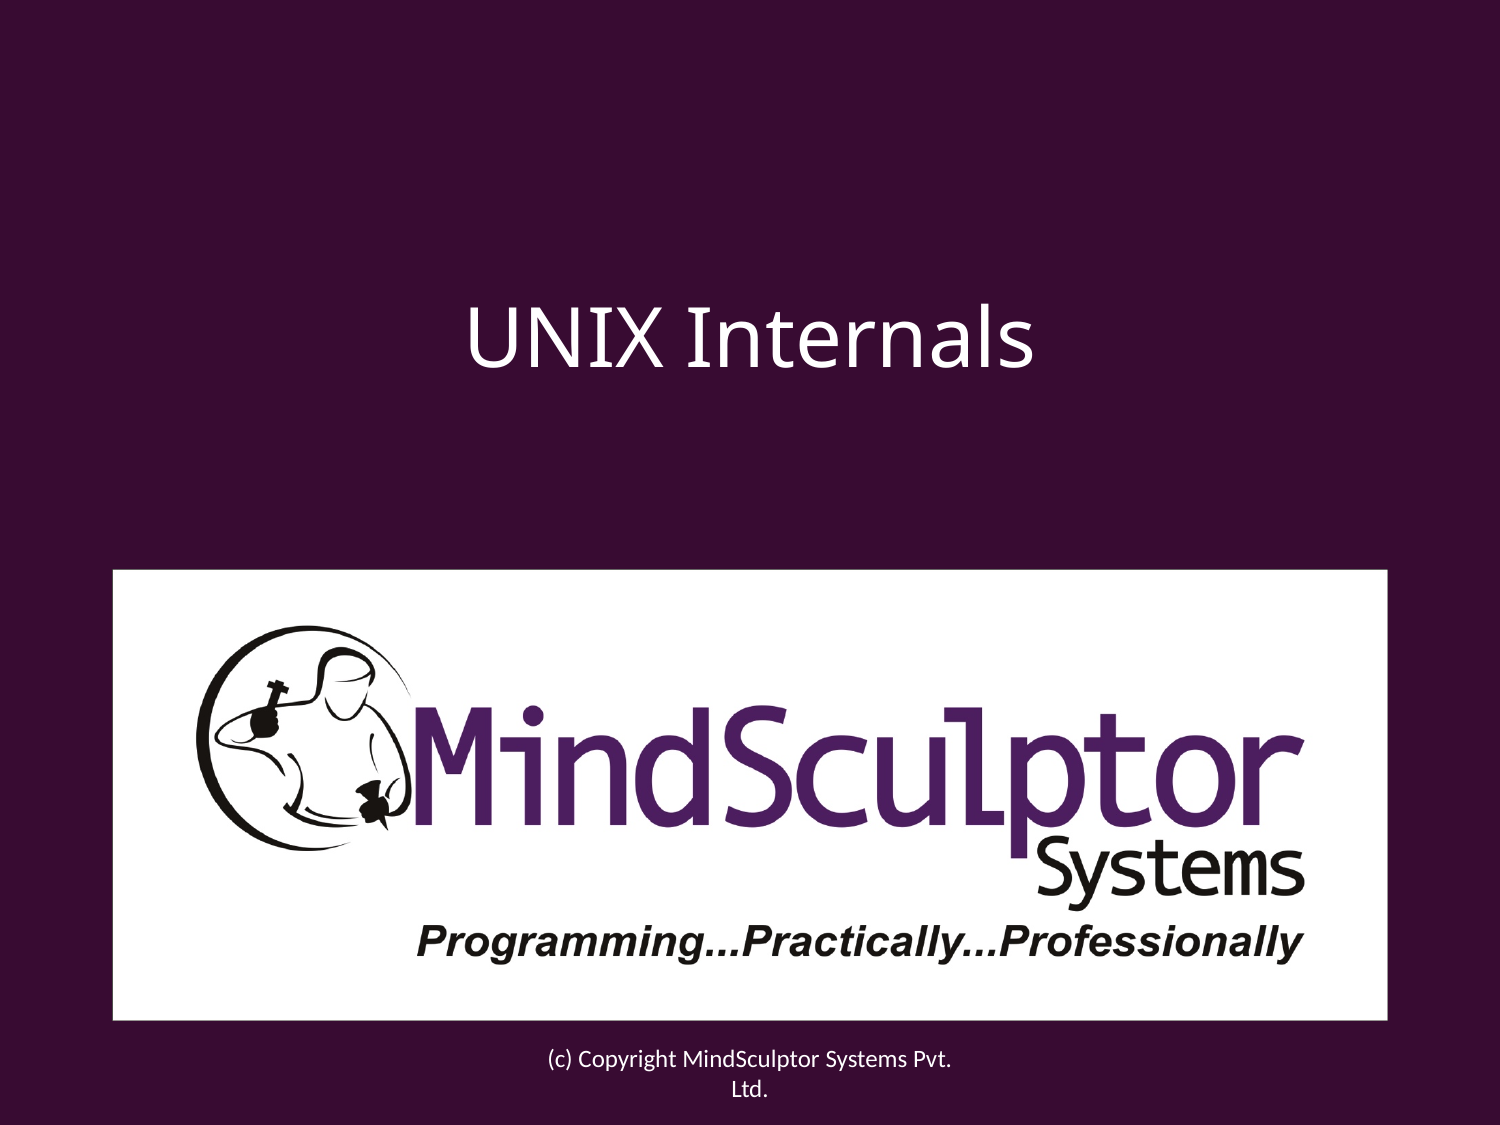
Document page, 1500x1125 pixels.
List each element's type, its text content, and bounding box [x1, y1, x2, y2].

footer (c) Copyright MindSculptor Systems Pvt. Ltd. [512, 1042, 988, 1103]
title UNIX Internals [112, 82, 1388, 569]
picture [112, 569, 1389, 1021]
